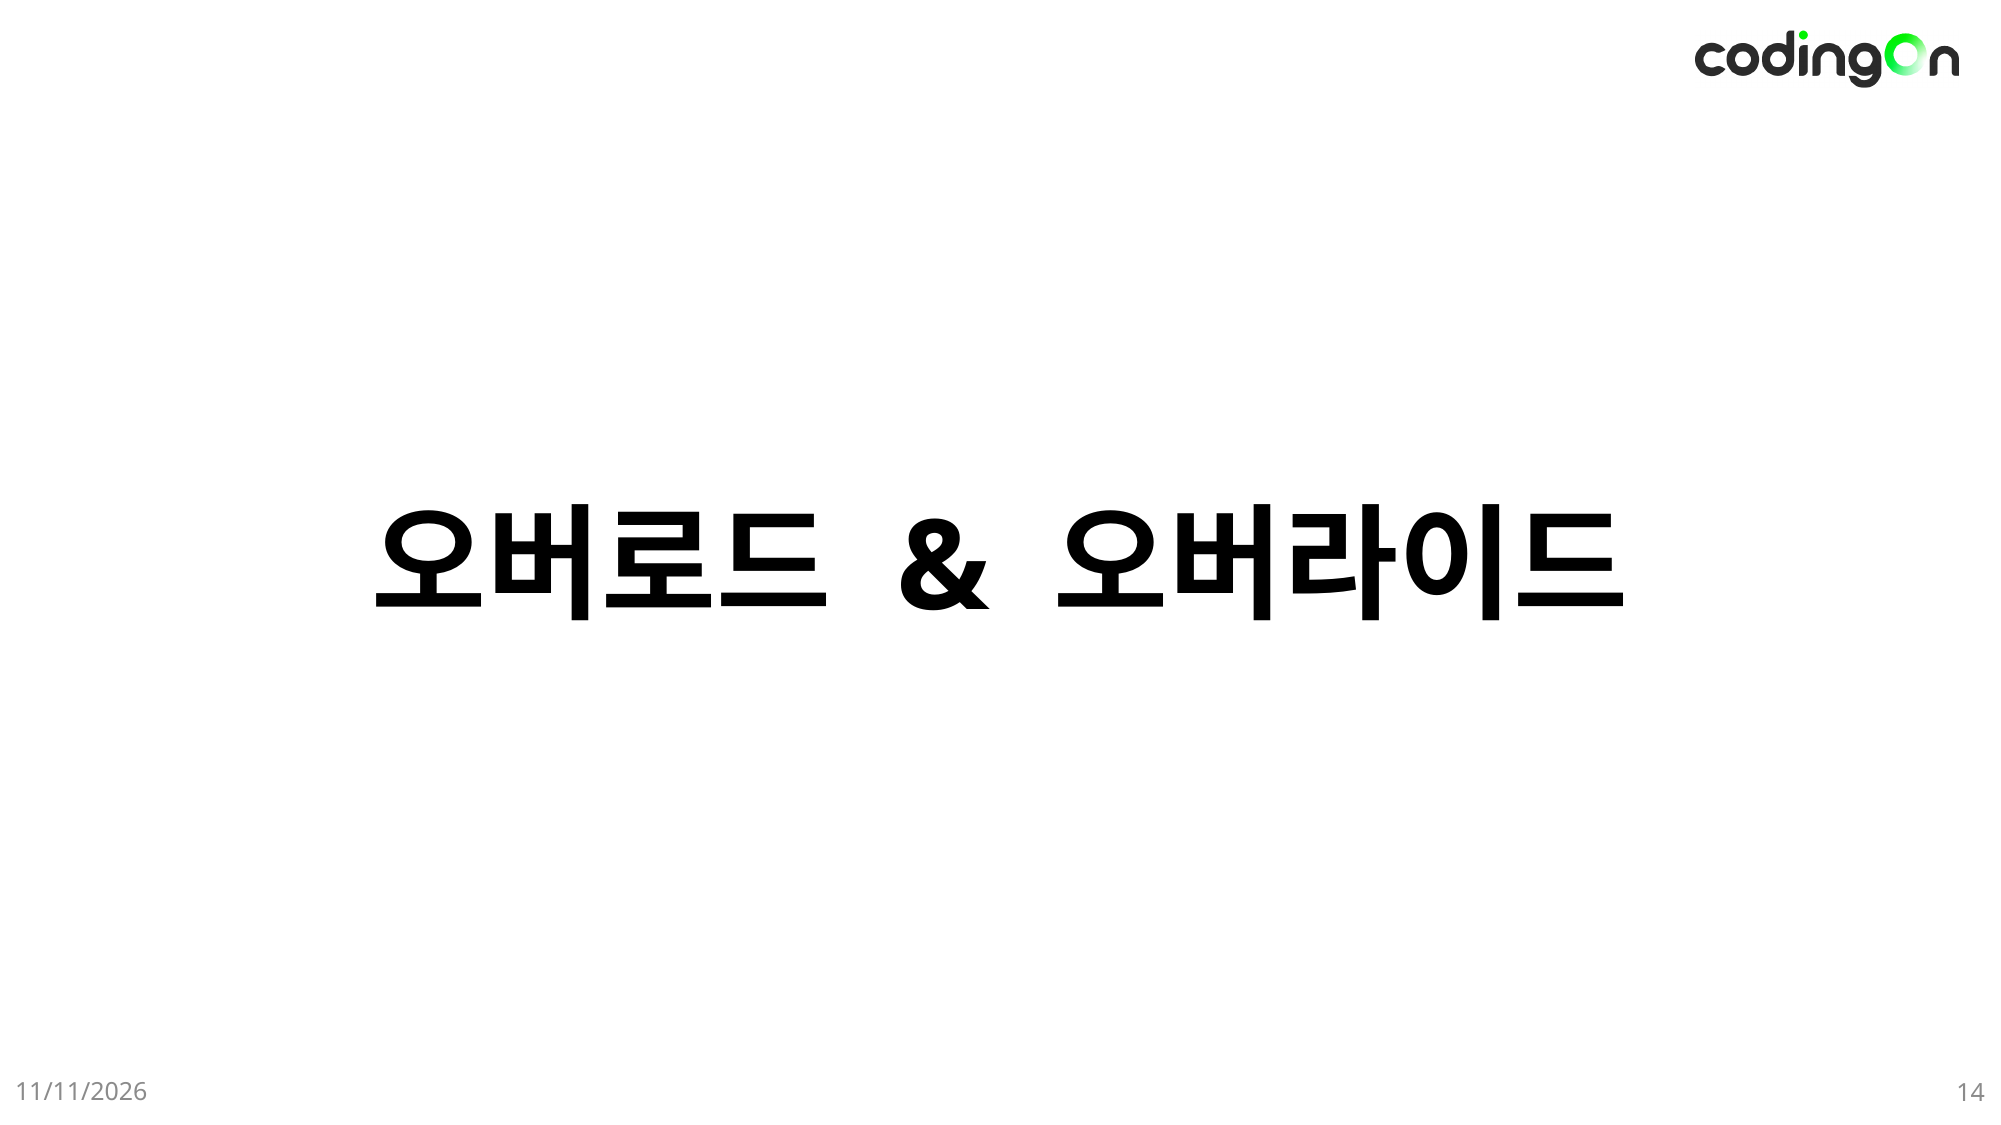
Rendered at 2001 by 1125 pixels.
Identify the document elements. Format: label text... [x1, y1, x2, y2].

title 오버로드 & 오버라이드 [307, 482, 1693, 643]
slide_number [0, 1062, 450, 1123]
picture [1695, 30, 1959, 88]
slide_number 14 [1550, 1063, 2000, 1124]
